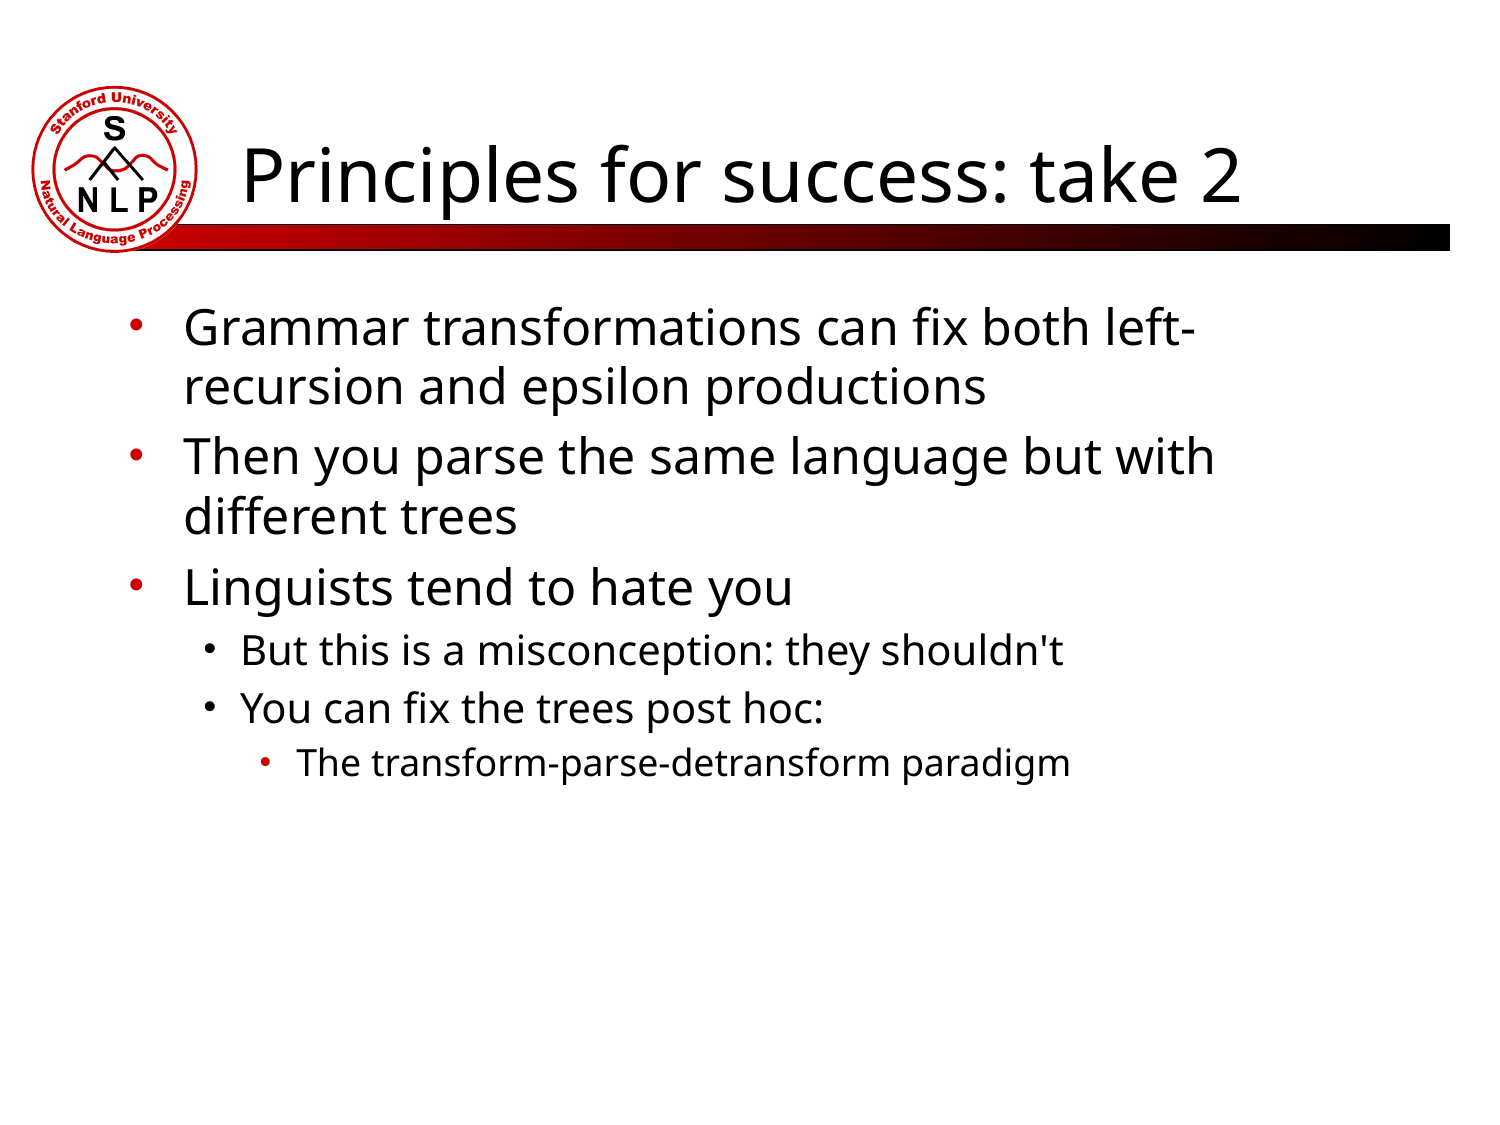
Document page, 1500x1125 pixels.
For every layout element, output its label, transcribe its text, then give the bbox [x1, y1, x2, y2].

picture [28, 84, 201, 254]
list Grammar transformations can fix both left-recursion and epsilon productions Then you parse the same language but with different trees Linguists tend to hate you But this is a misconception: they shouldn't You can fix the trees post hoc: The transform-parse-detransform paradigm [112, 287, 1388, 1025]
title Principles for success: take 2 [225, 62, 1500, 225]
